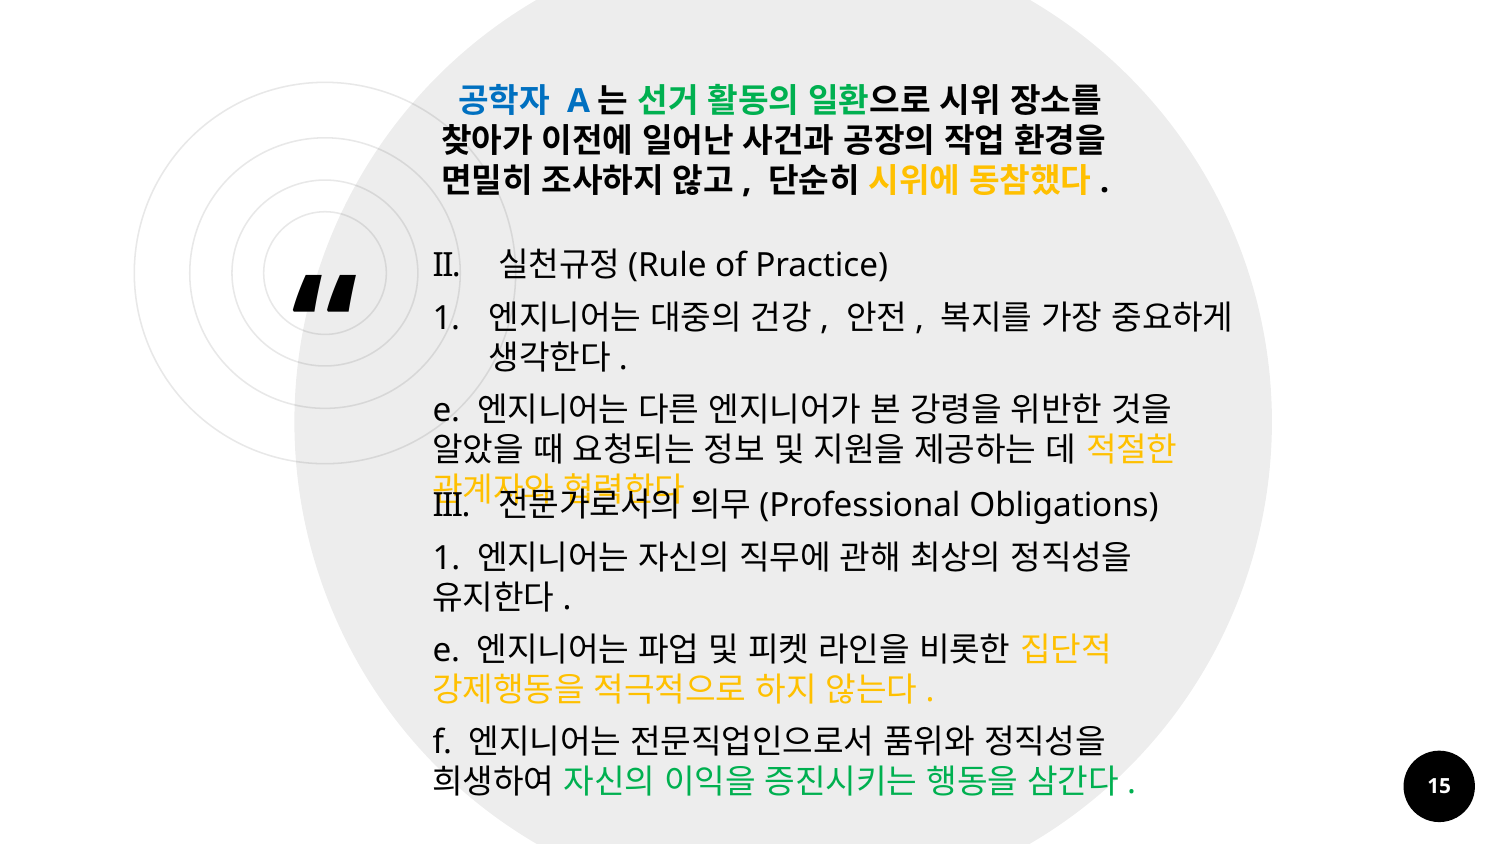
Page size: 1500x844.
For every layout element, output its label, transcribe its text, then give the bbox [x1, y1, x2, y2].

list 공학자 A는 선거 활동의 일환으로 시위 장소를 찾아가 이전에 일어난 사건과 공장의 작업 환경을 면밀히 조사하지 않고, 단순히 시위에 동참했다. [426, 64, 1139, 236]
text_box 전문가로서의 의무(Professional Obligations) 1. 엔지니어는 자신의 직무에 관해 최상의 정직성을 유지한다. e. 엔지니어는 파업 및 피켓 라인을 비롯한 집단적 강제행동을 적극적으로 하지 않는다. f. 엔지니어는 전문직업인으로서 품위와 정직성을 희생하여 자신의 이익을 증진시키는 행동을 삼간다. [417, 476, 1188, 808]
slide_number 15 [1403, 750, 1475, 823]
text_box 실천규정(Rule of Practice) 엔지니어는 대중의 건강, 안전, 복지를 가장 중요하게 생각한다. e. 엔지니어는 다른 엔지니어가 본 강령을 위반한 것을 알았을 때 요청되는 정보 및 지원을 제공하는 데 적절한 관계자와 협력한다. [417, 236, 1265, 516]
